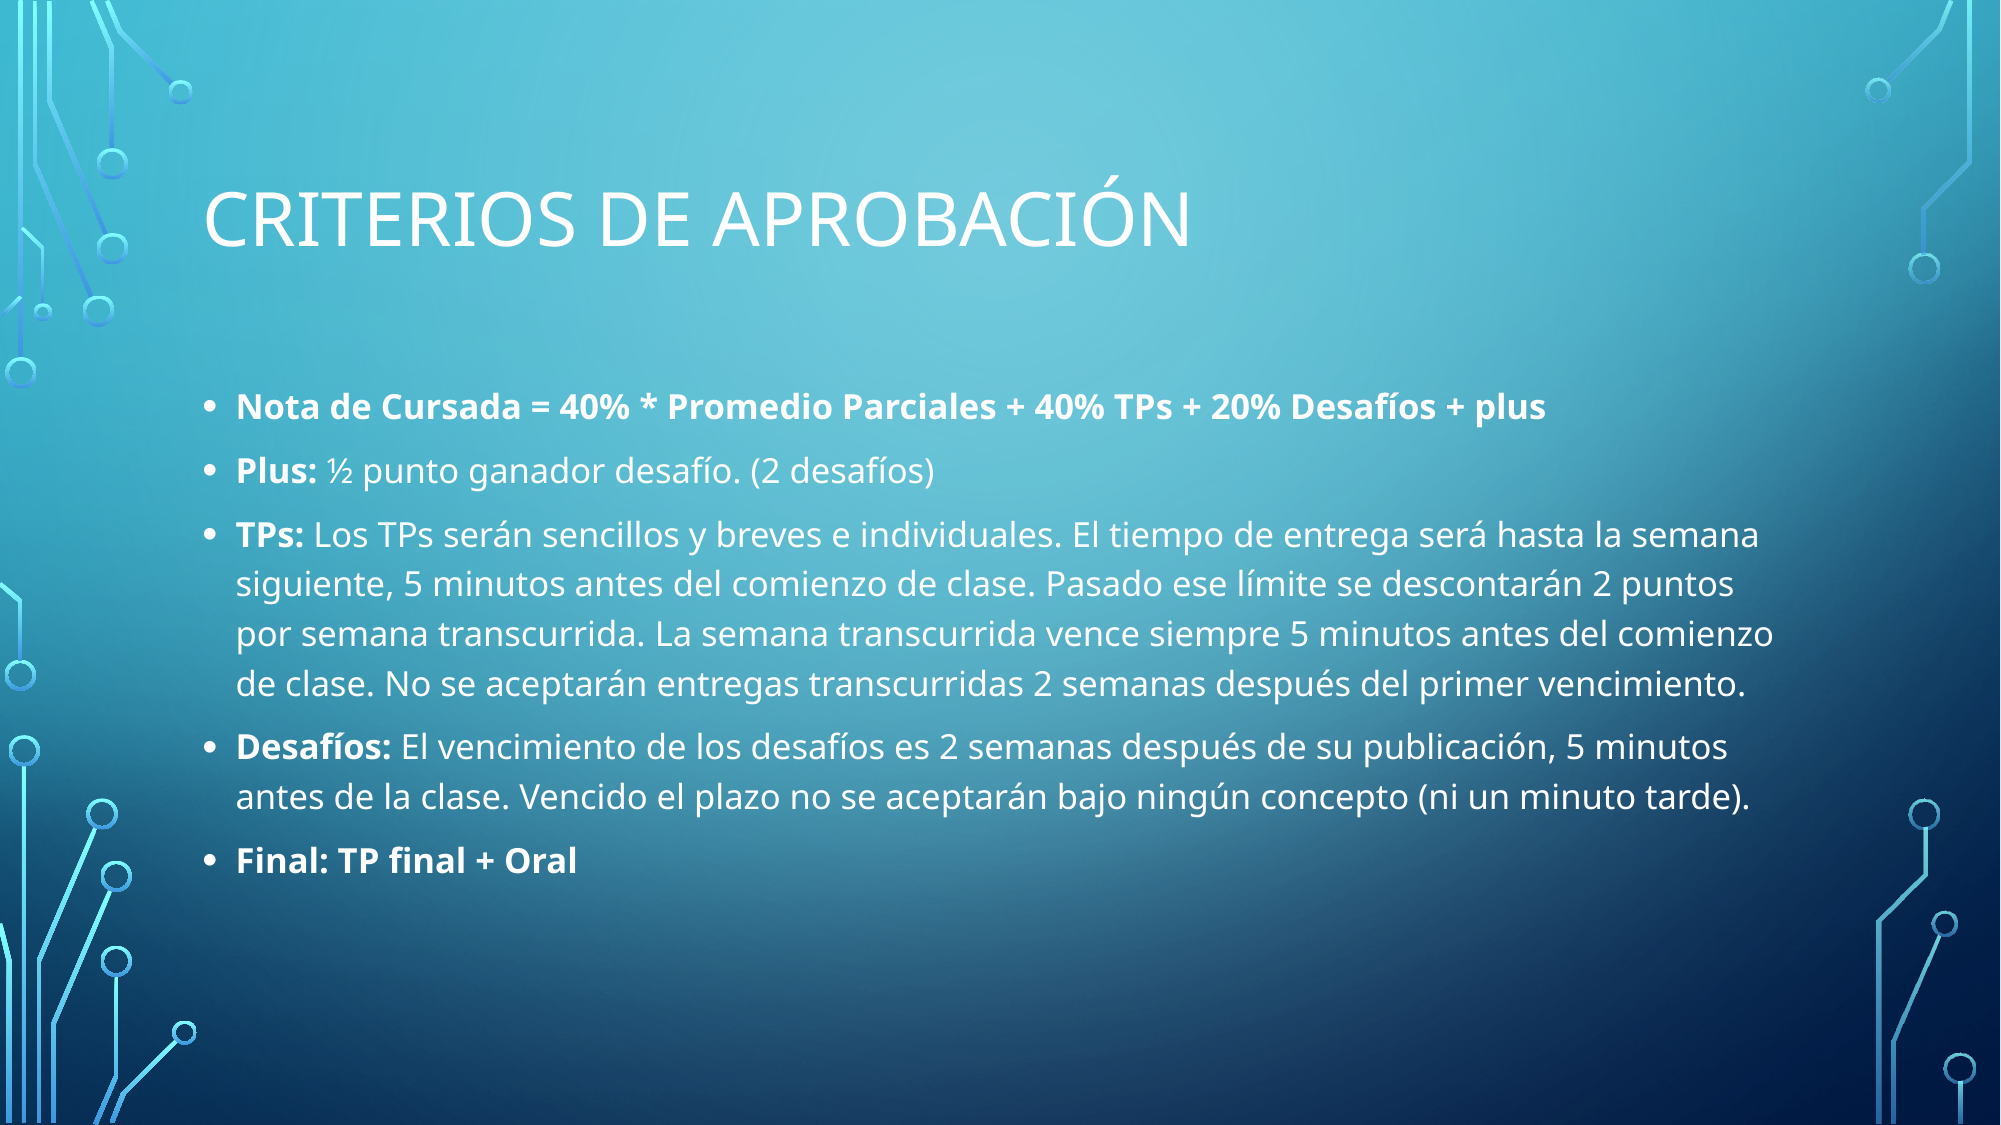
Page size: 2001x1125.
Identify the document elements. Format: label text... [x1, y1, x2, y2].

list Nota de Cursada = 40% * Promedio Parciales + 40% TPs + 20% Desafíos + plus Plus: ½ punto ganador desafío. (2 desafíos) TPs: Los TPs serán sencillos y breves e individuales. El tiempo de entrega será hasta la semana siguiente, 5 minutos antes del comienzo de clase. Pasado ese límite se descontarán 2 puntos por semana transcurrida. La semana transcurrida vence siempre 5 minutos antes del comienzo de clase. No se aceptarán entregas transcurridas 2 semanas después del primer vencimiento. Desafíos: El vencimiento de los desafíos es 2 semanas después de su publicación, 5 minutos antes de la clase. Vencido el plazo no se aceptarán bajo ningún concepto (ni un minuto tarde). Final: TP final + Oral [187, 369, 1813, 950]
title Criterios de Aprobación [187, 101, 1813, 344]
